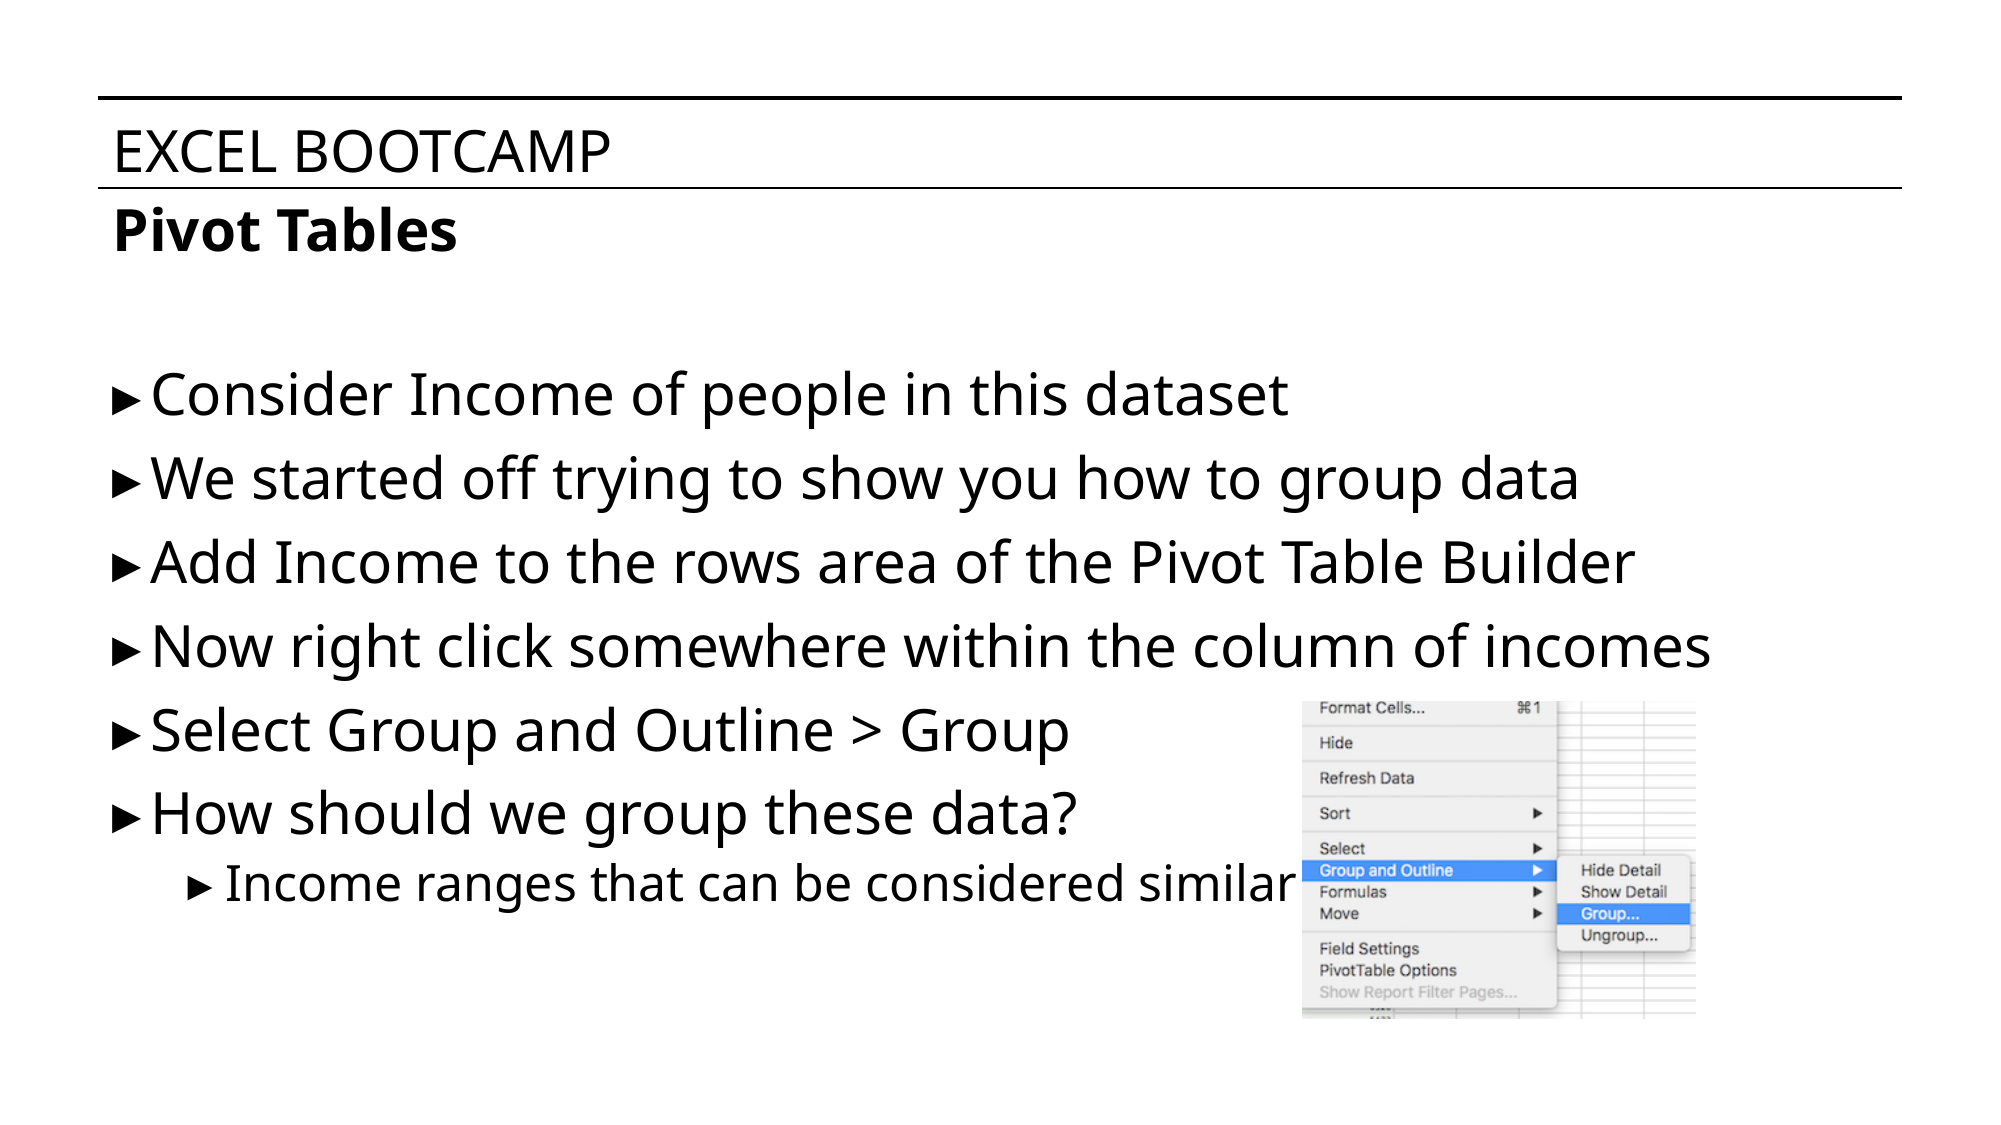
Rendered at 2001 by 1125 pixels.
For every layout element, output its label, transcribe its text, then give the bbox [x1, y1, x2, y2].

picture [1302, 701, 1696, 1019]
title EXCEL BOOTCAMP [97, 108, 1823, 188]
text_box Pivot Tables [97, 188, 1823, 279]
list Consider Income of people in this dataset We started off trying to show you how to group data Add Income to the rows area of the Pivot Table Builder Now right click somewhere within the column of incomes Select Group and Outline > Group How should we group these data? Income ranges that can be considered similar [97, 358, 1903, 971]
